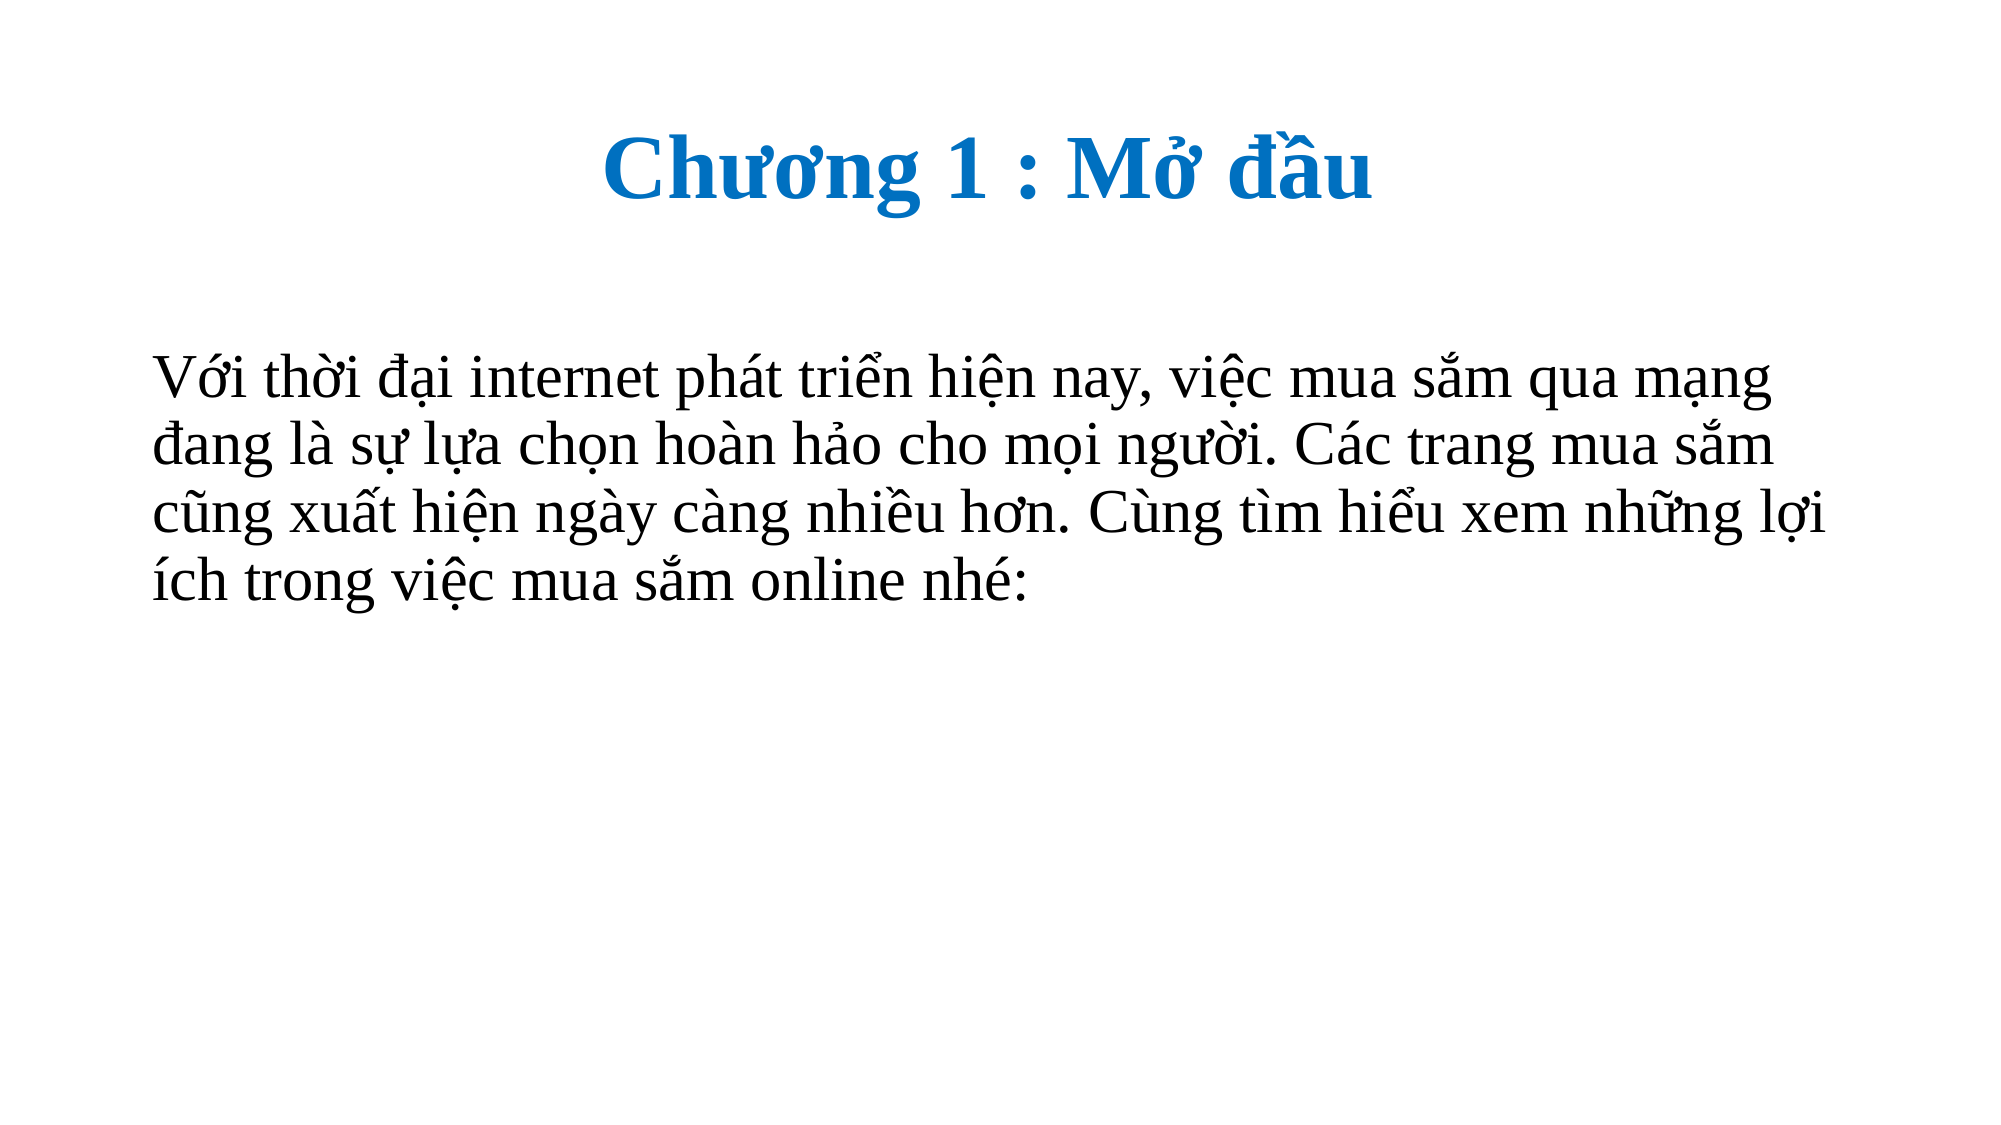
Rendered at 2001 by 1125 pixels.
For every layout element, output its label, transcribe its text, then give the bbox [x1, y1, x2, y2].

list Với thời đại internet phát triển hiện nay, việc mua sắm qua mạng đang là sự lựa chọn hoàn hảo cho mọi người. Các trang mua sắm cũng xuất hiện ngày càng nhiều hơn. Cùng tìm hiểu xem những lợi ích trong việc mua sắm online nhé: [137, 336, 1863, 944]
title Chương 1 : Mở đầu [137, 59, 1863, 278]
